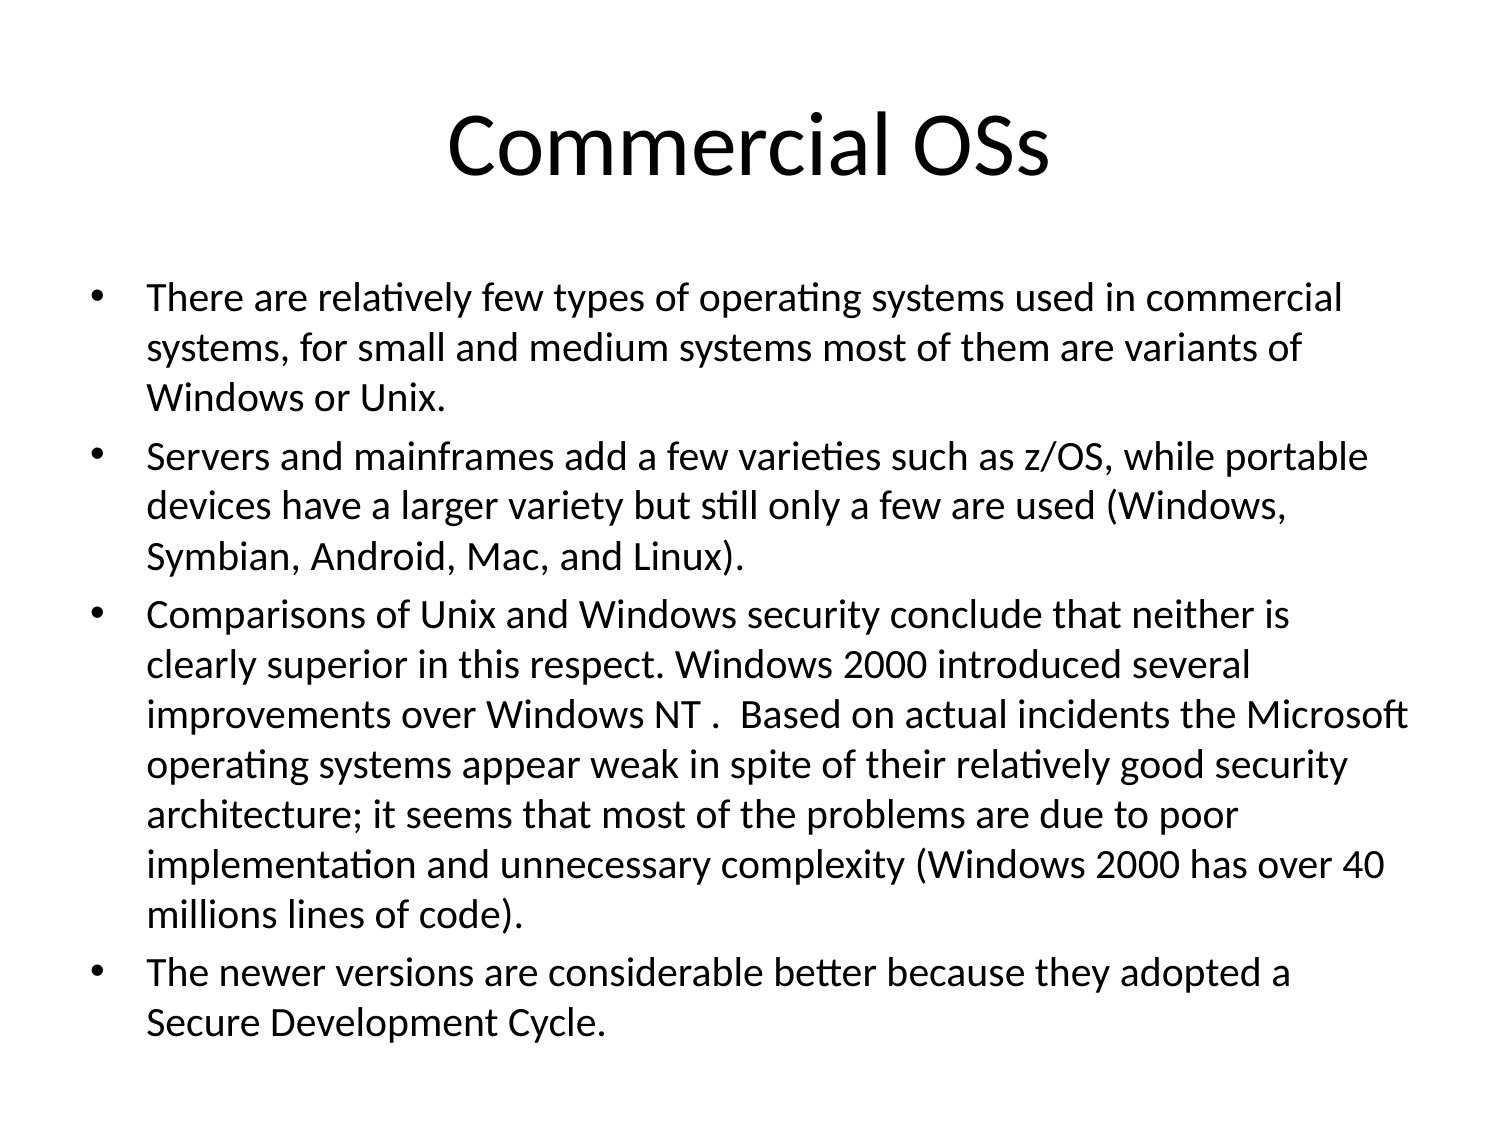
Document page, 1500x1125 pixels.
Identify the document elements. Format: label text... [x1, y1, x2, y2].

title Commercial OSs [75, 45, 1425, 233]
list There are relatively few types of operating systems used in commercial systems, for small and medium systems most of them are variants of Windows or Unix. Servers and mainframes add a few varieties such as z/OS, while portable devices have a larger variety but still only a few are used (Windows, Symbian, Android, Mac, and Linux). Comparisons of Unix and Windows security conclude that neither is clearly superior in this respect. Windows 2000 introduced several improvements over Windows NT . Based on actual incidents the Microsoft operating systems appear weak in spite of their relatively good security architecture; it seems that most of the problems are due to poor implementation and unnecessary complexity (Windows 2000 has over 40 millions lines of code). The newer versions are considerable better because they adopted a Secure Development Cycle. [75, 262, 1425, 1005]
